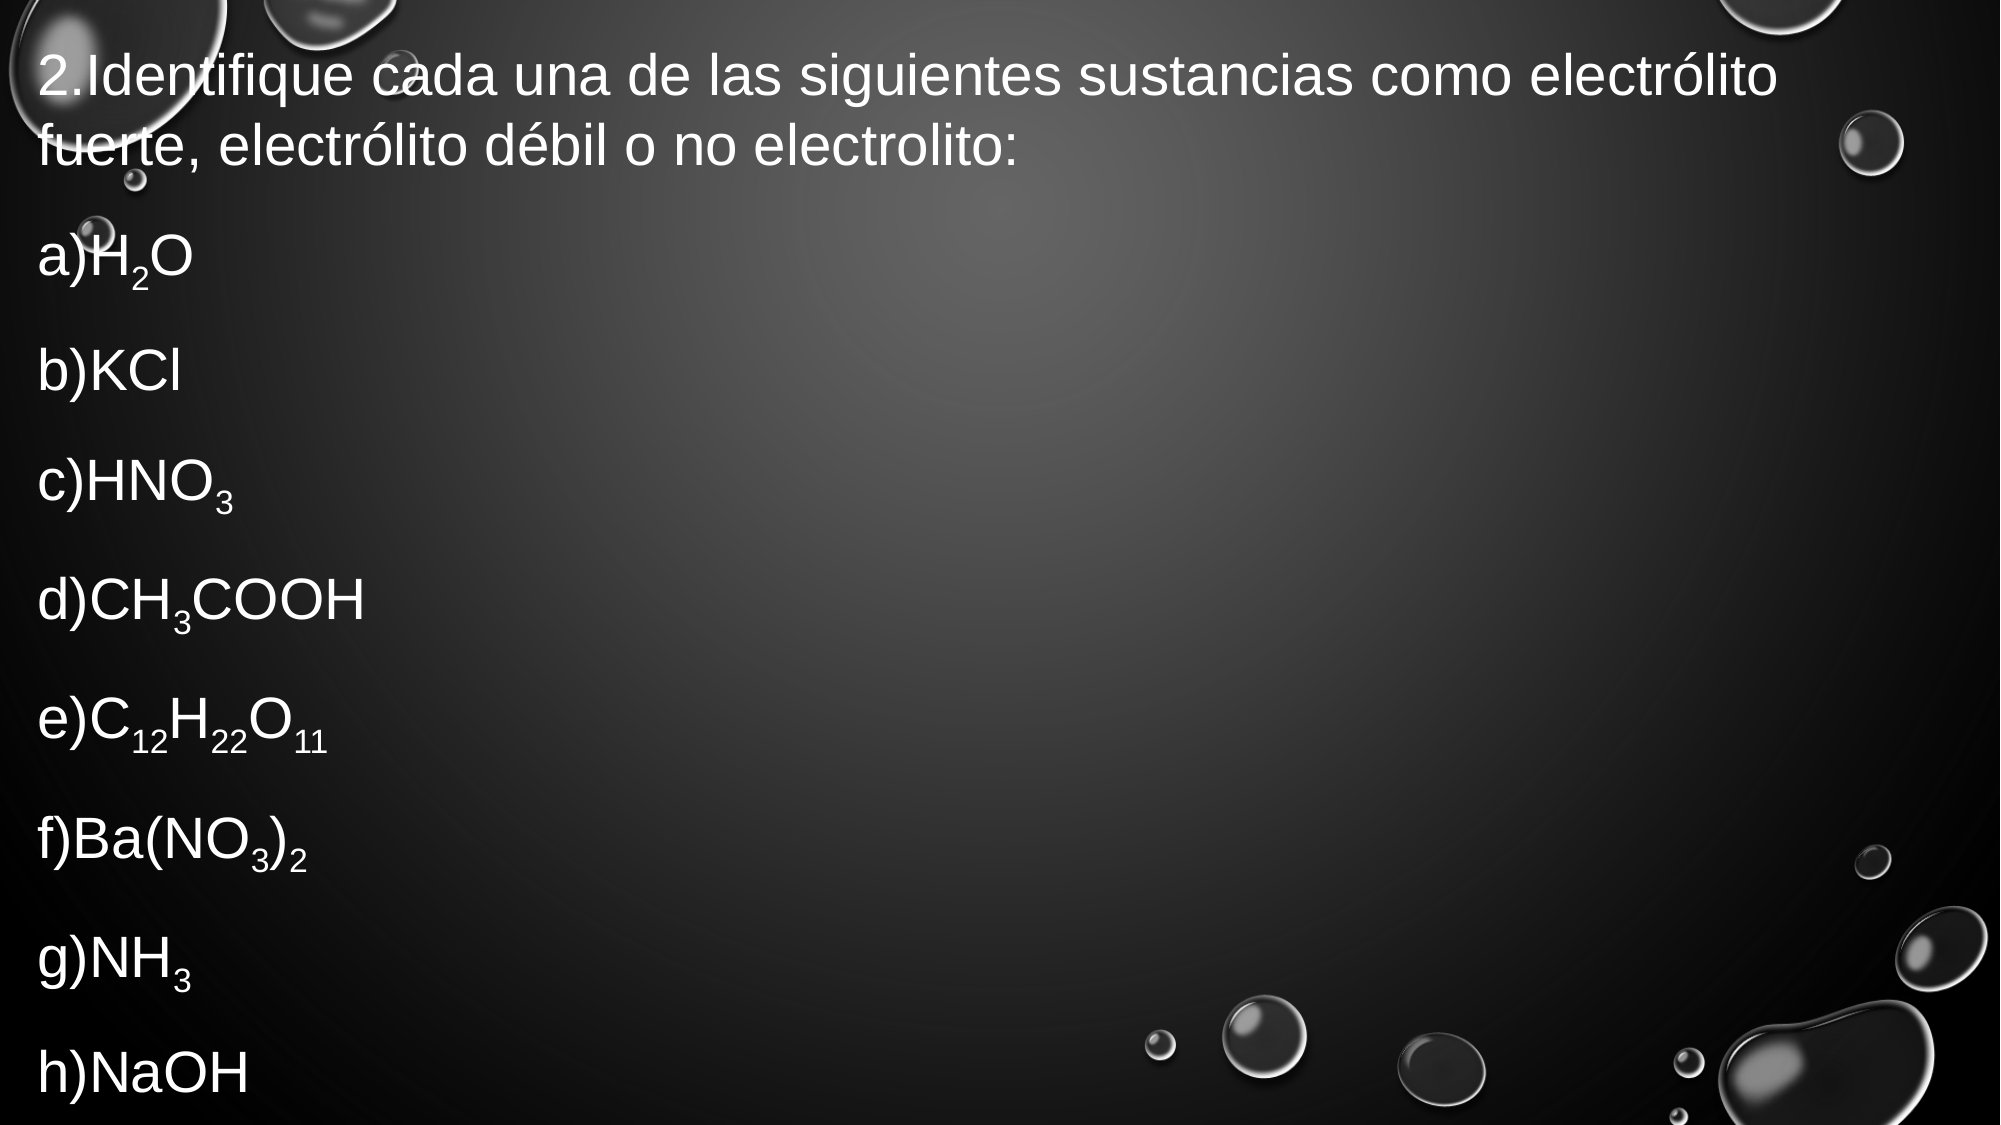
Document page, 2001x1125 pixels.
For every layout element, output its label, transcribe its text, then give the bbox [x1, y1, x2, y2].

picture [0, 0, 2000, 1125]
text_box 2.Identifique cada una de las siguientes sustancias como electrólito fuerte, electrólito débil o no electrolito: a)H2O b)KCl c)HNO3 d)CH3COOH e)C12H22O11 f)Ba(NO3)2 g)NH3 h)NaOH [22, 30, 1890, 1112]
